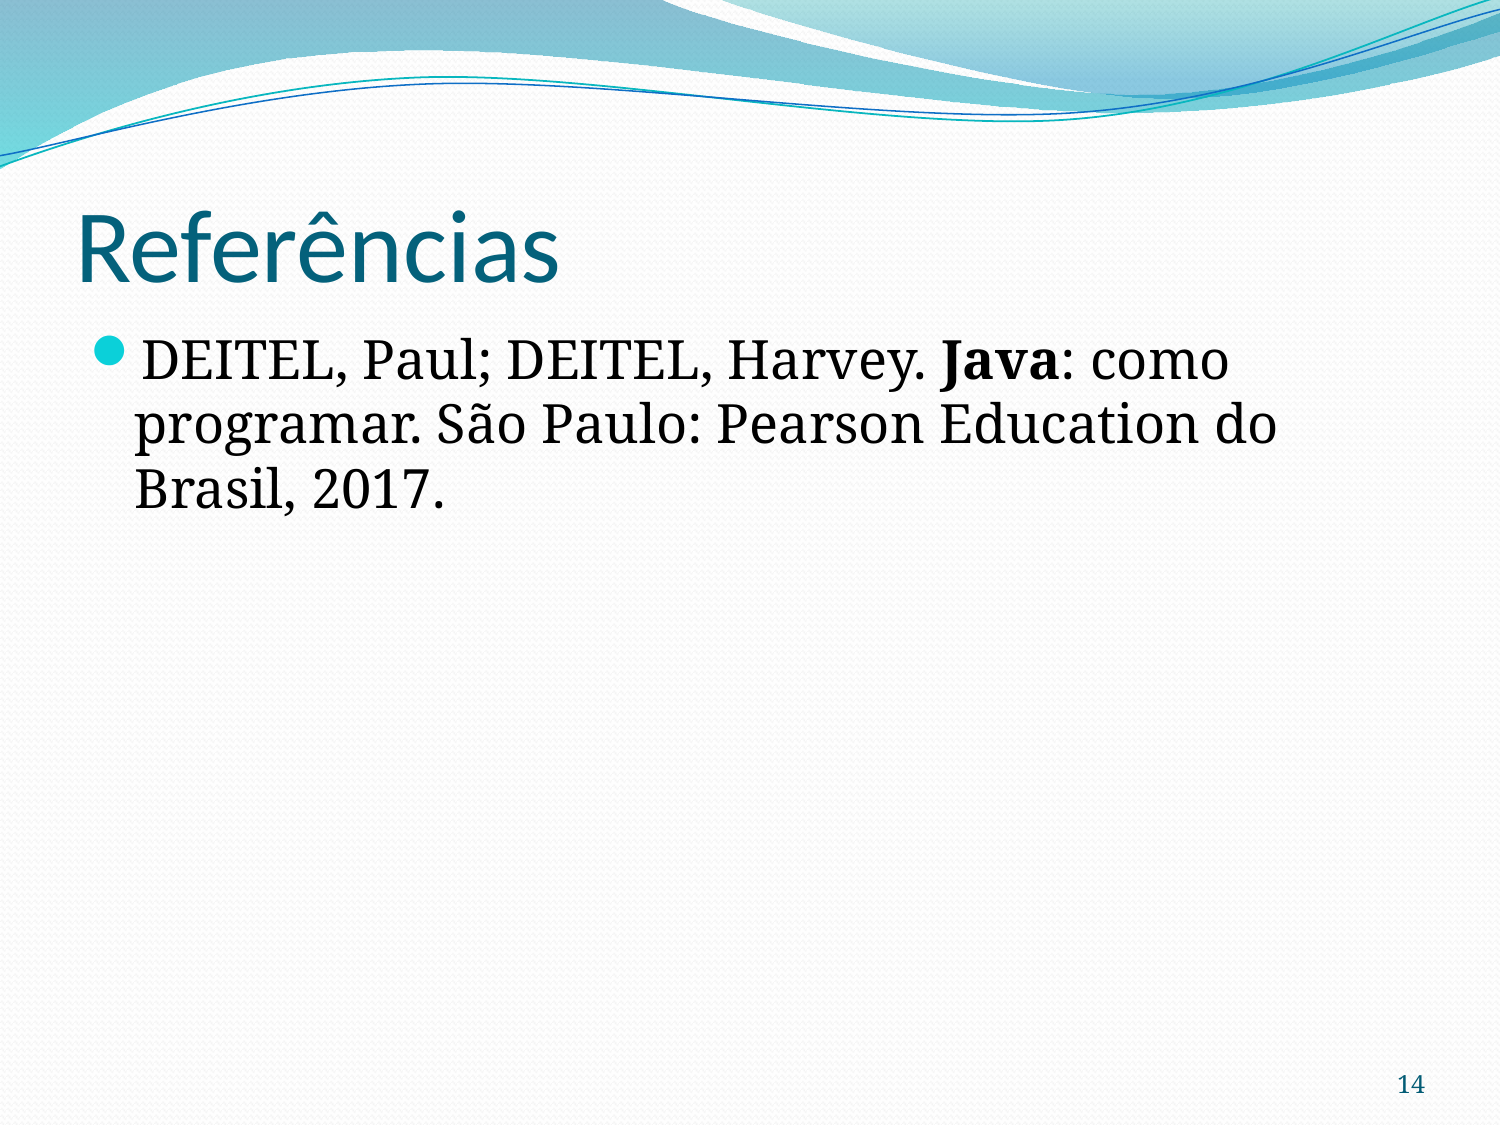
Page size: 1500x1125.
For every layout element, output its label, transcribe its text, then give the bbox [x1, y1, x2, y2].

title Referências [74, 115, 1426, 304]
slide_number 14 [1299, 1042, 1425, 1103]
list DEITEL, Paul; DEITEL, Harvey. Java: como programar. São Paulo: Pearson Education do Brasil, 2017. [74, 317, 1426, 1038]
